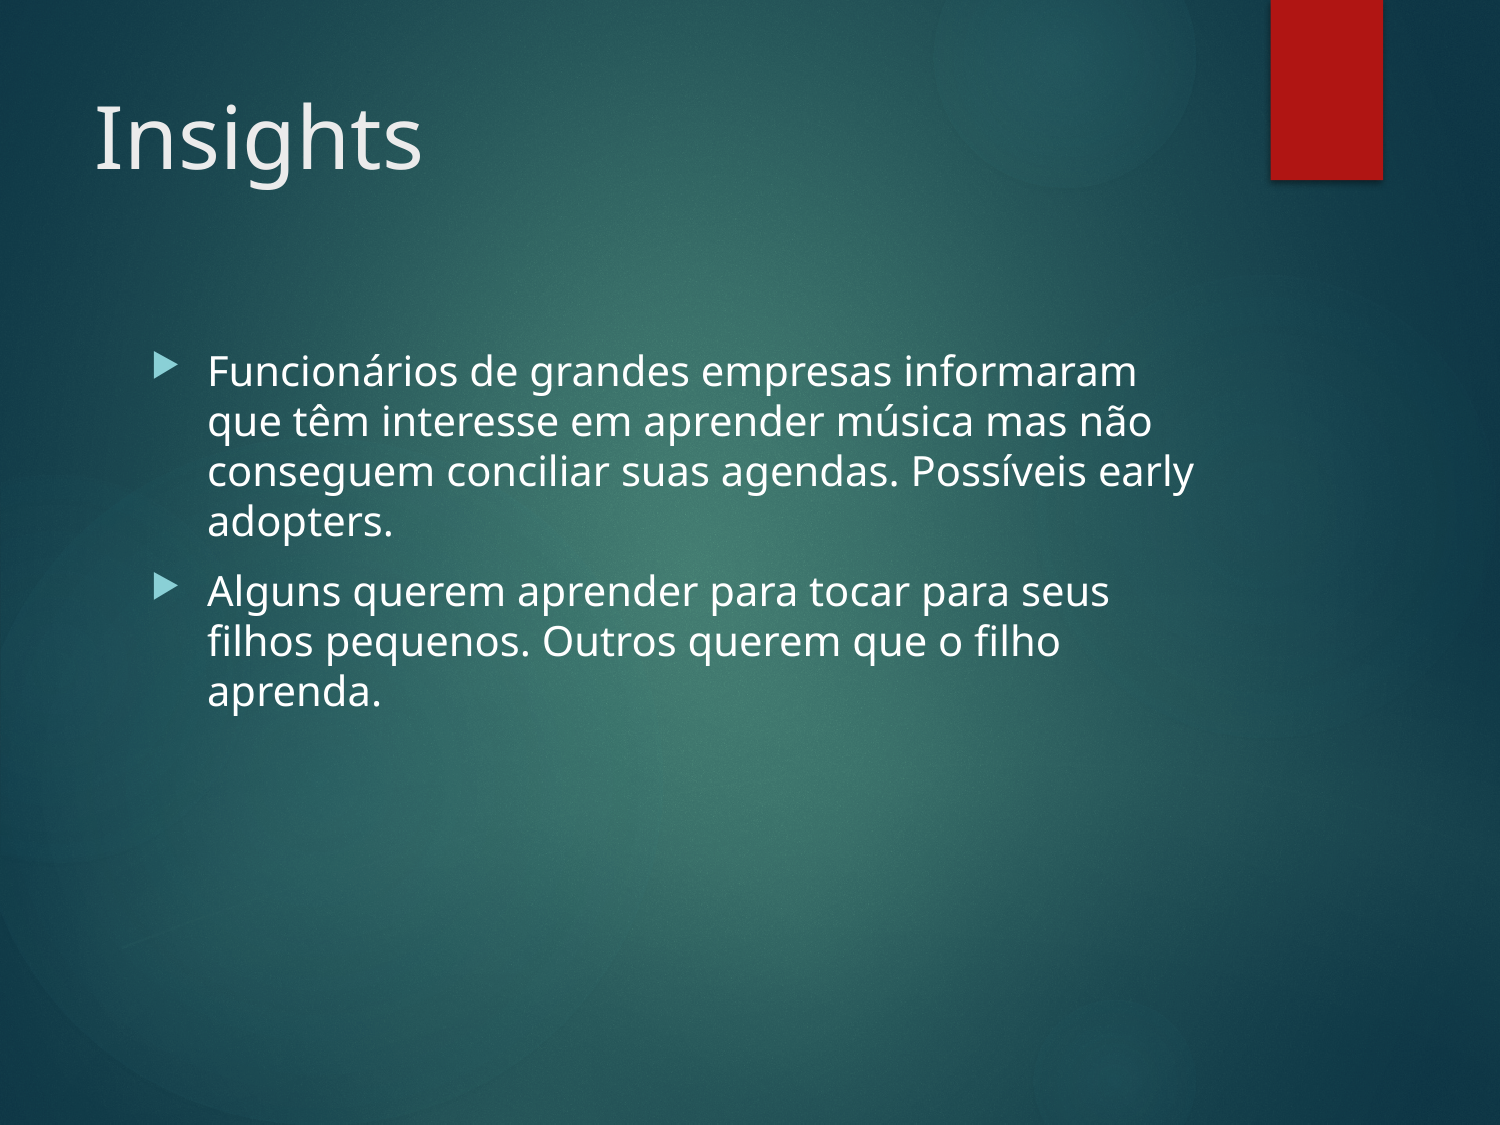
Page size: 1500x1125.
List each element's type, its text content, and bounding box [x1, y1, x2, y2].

list Funcionários de grandes empresas informaram que têm interesse em aprender música mas não conseguem conciliar suas agendas. Possíveis early adopters. Alguns querem aprender para tocar para seus filhos pequenos. Outros querem que o filho aprenda. [135, 336, 1237, 1025]
title Insights [79, 74, 1237, 304]
